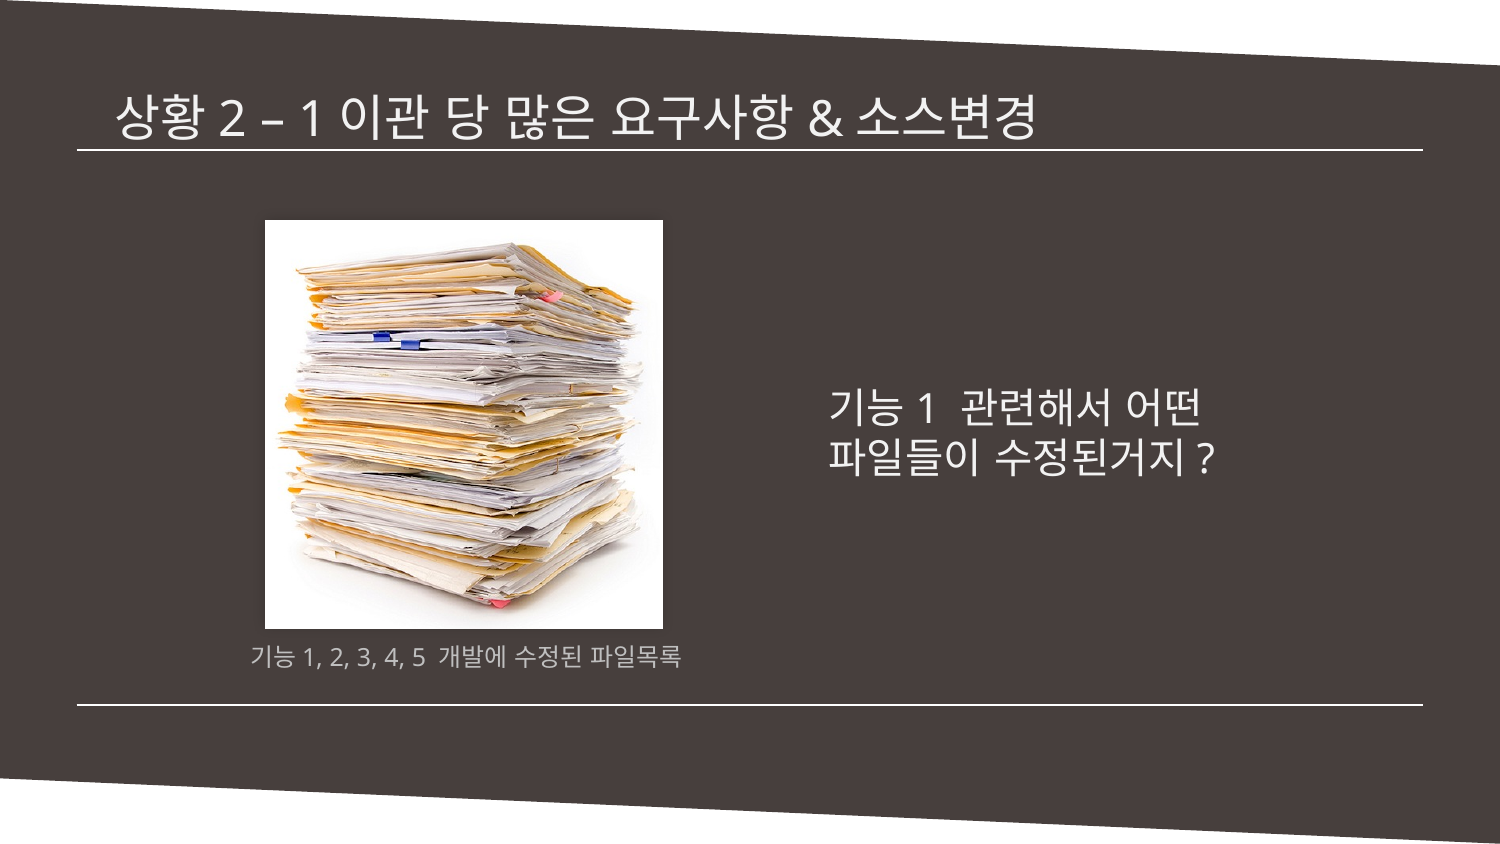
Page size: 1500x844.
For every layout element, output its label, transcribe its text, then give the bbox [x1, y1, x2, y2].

text_box 상황2 – 1이관 당 많은 요구사항&소스변경 [100, 79, 1365, 148]
text_box 기능1, 2, 3, 4, 5 개발에 수정된 파일목록 [218, 634, 715, 680]
picture [265, 220, 663, 629]
text_box [0, 0, 1500, 844]
text_box 기능1 관련해서 어떤 파일들이 수정된거지? [666, 374, 1400, 490]
